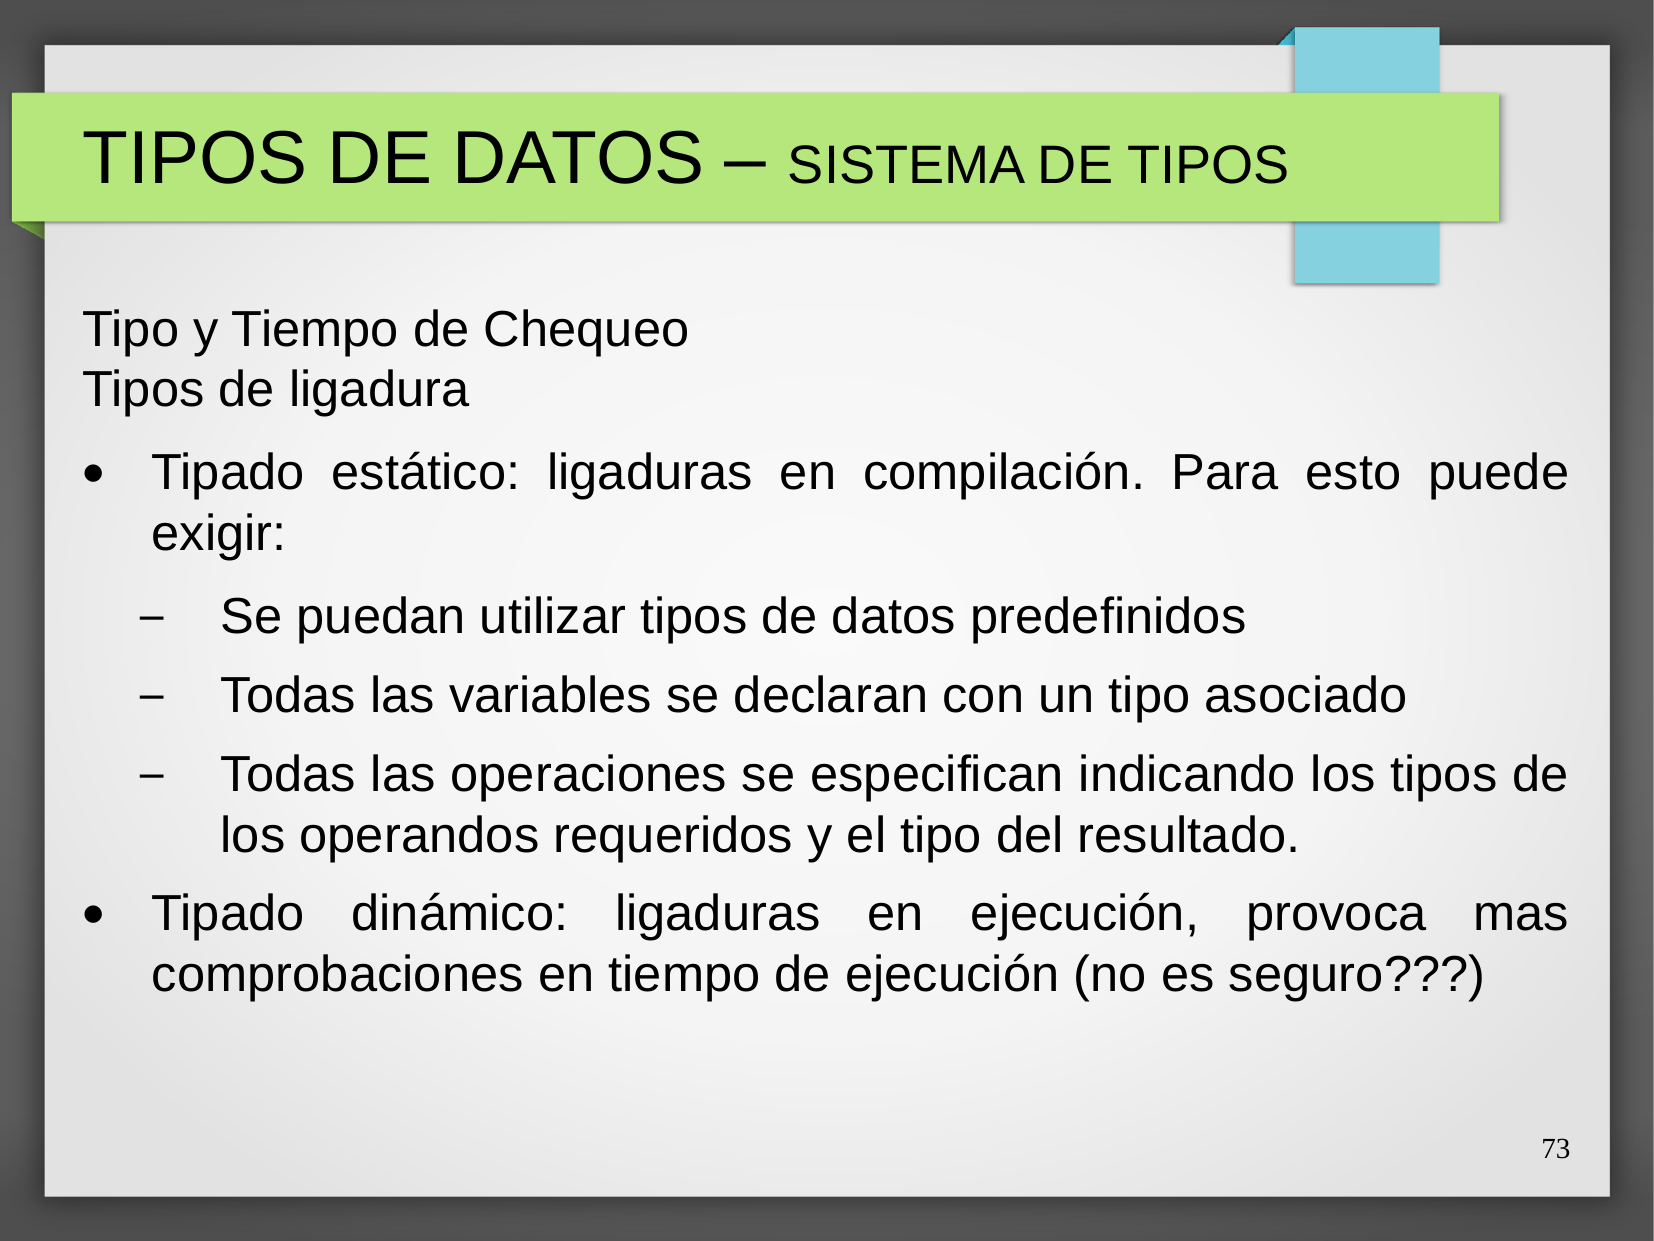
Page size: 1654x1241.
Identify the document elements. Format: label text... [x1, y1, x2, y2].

slide_number 73 [1185, 1129, 1571, 1216]
picture [0, 0, 1654, 1241]
title TIPOS DE DATOS – SISTEMA DE TIPOS [82, 94, 1607, 213]
list Tipo y Tiempo de Chequeo Tipos de ligadura Tipado estático: ligaduras en compilación. Para esto puede exigir: Se puedan utilizar tipos de datos predefinidos Todas las variables se declaran con un tipo asociado Todas las operaciones se especifican indicando los tipos de los operandos requeridos y el tipo del resultado. Tipado dinámico: ligaduras en ejecución, provoca mas comprobaciones en tiempo de ejecución (no es seguro???) [82, 295, 1571, 1015]
